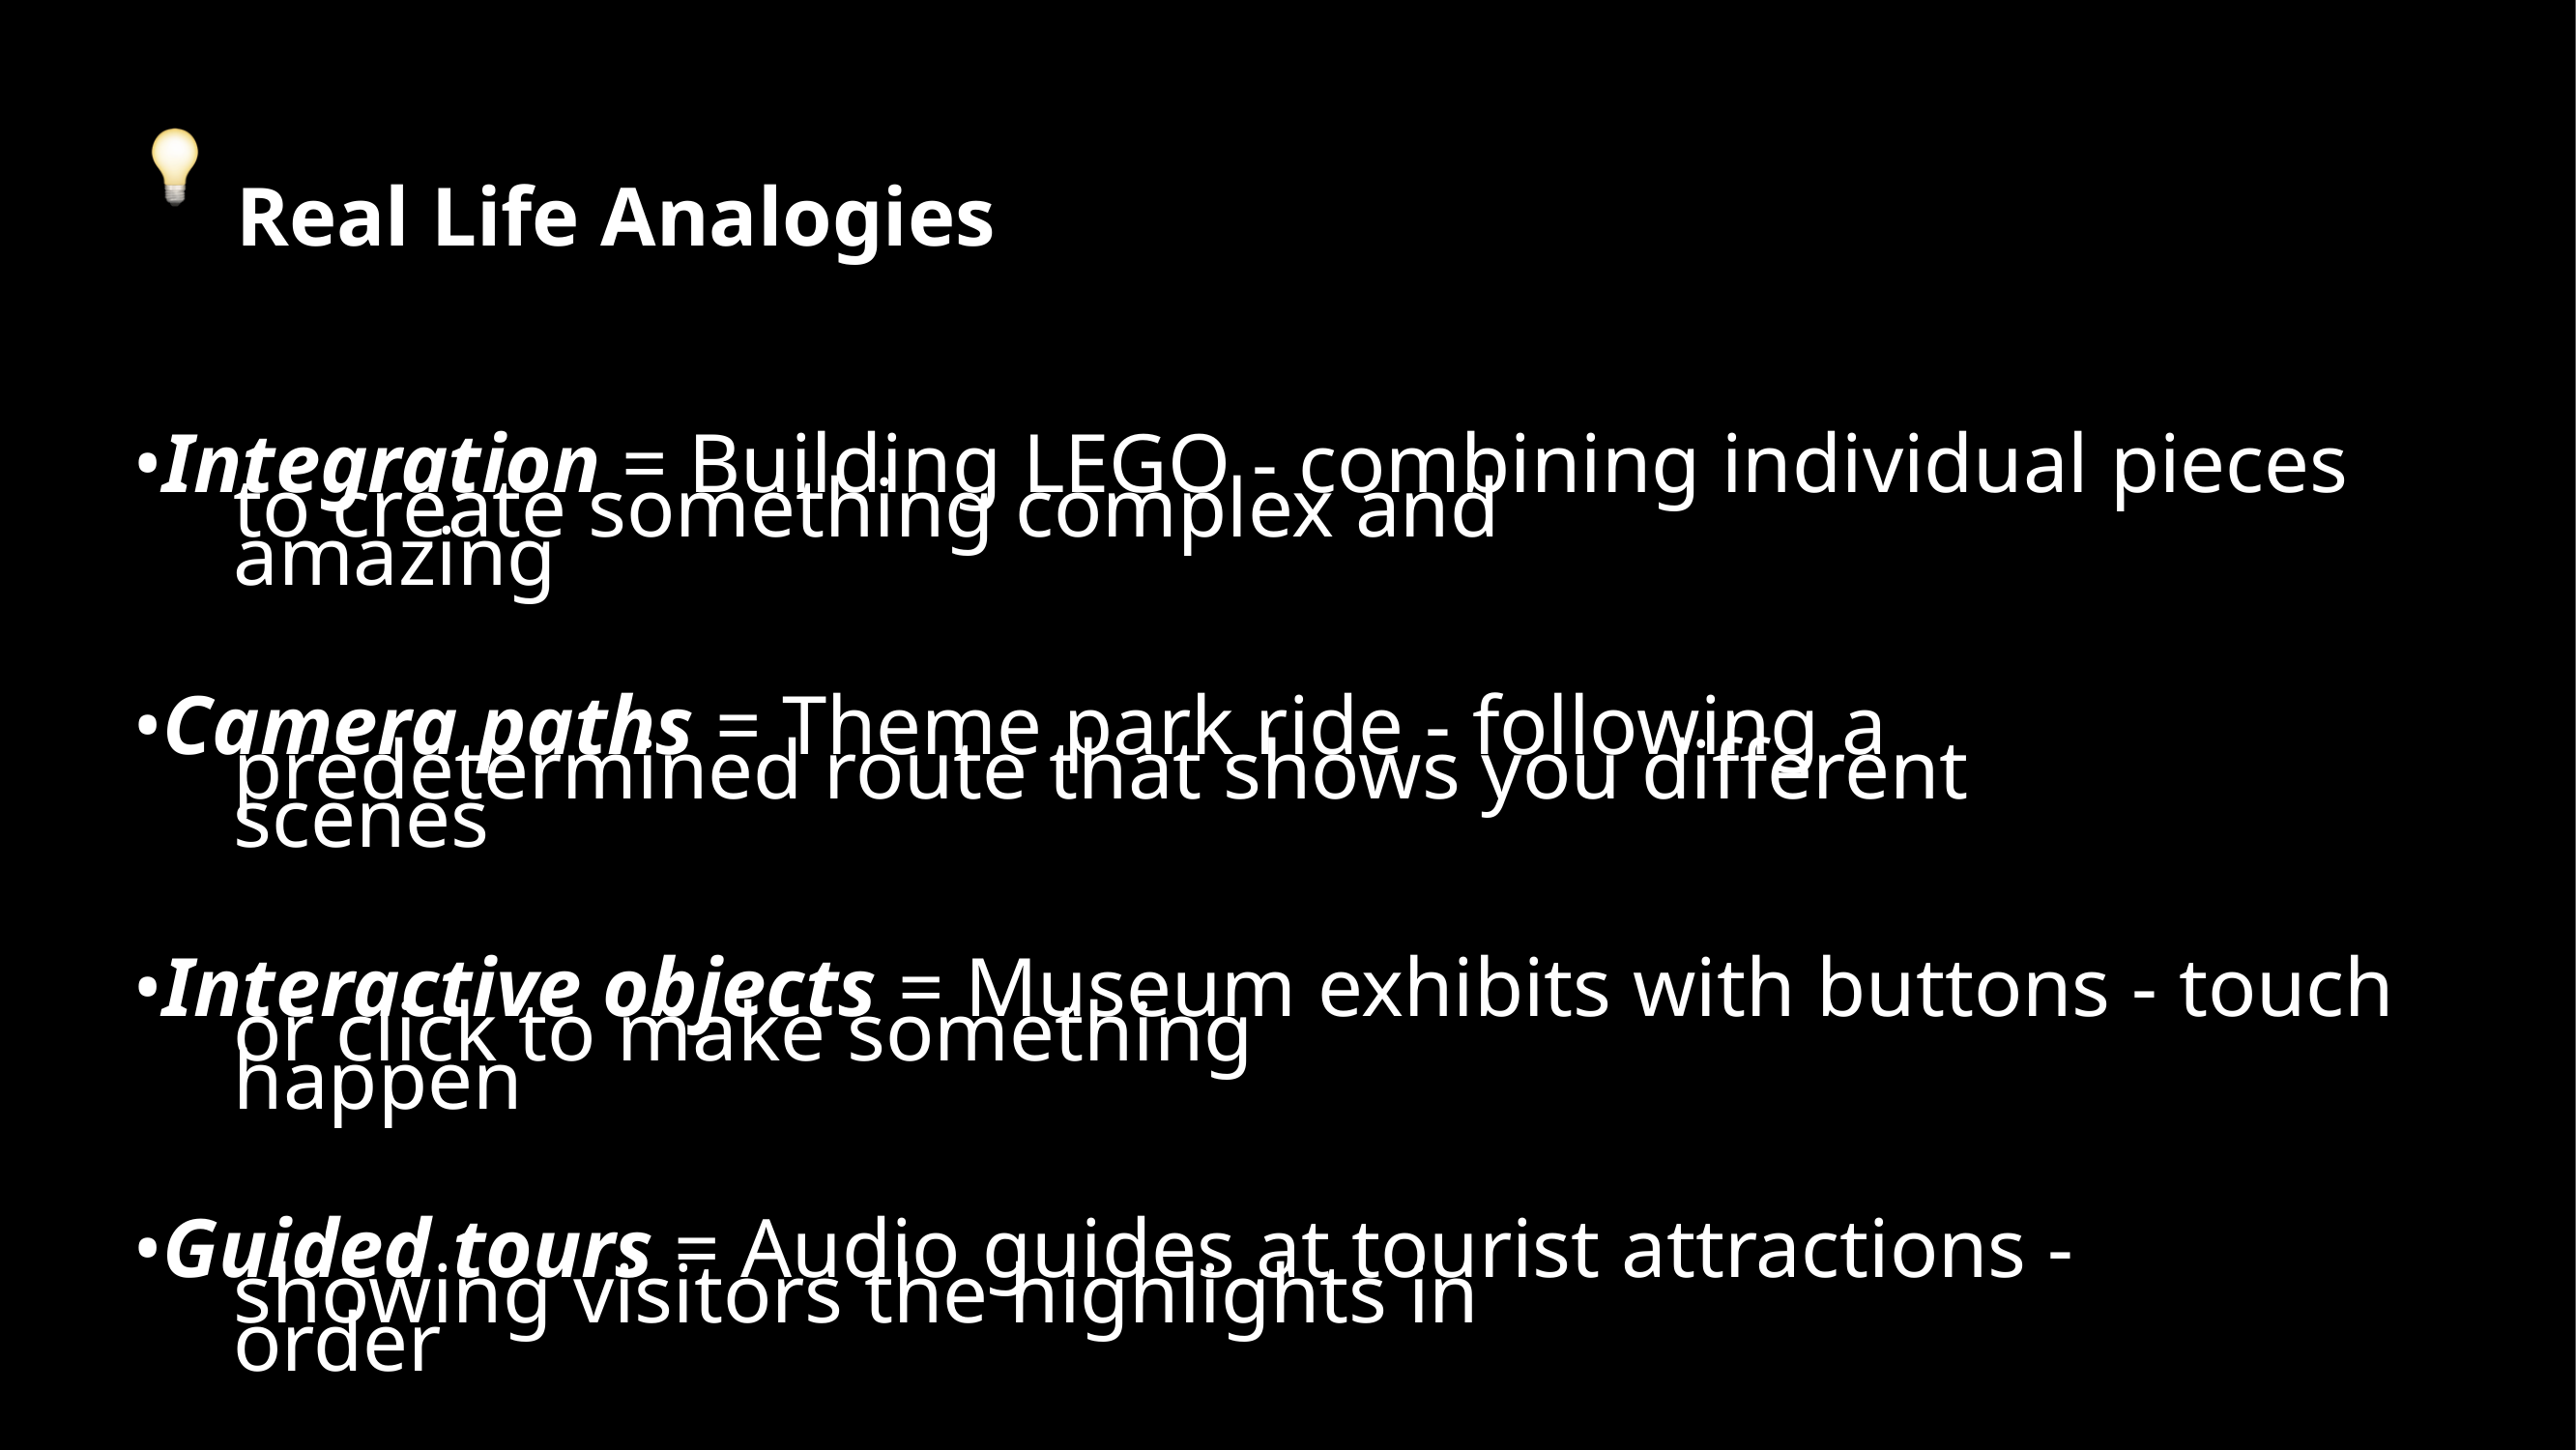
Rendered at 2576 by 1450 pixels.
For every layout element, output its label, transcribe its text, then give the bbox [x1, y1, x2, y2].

text_box to create something complex and amazing [233, 498, 1829, 528]
text_box •Camera paths = Theme park ride - following a [132, 528, 1992, 770]
text_box •Integration = Building LEGO - combining individual pieces [132, 267, 2479, 508]
text_box [134, 127, 215, 208]
text_box showing visitors the highlights in order [233, 1284, 1681, 1381]
text_box •Guided tours = Audio guides at tourist attractions - [132, 1052, 2179, 1294]
text_box •Interactive objects = Museum exhibits with buttons - touch [132, 790, 2487, 1032]
text_box predetermined route that shows you different scenes [233, 760, 2211, 790]
text_box Real Life Analogies [215, 19, 1050, 262]
text_box or click to make something happen [233, 1022, 1553, 1052]
